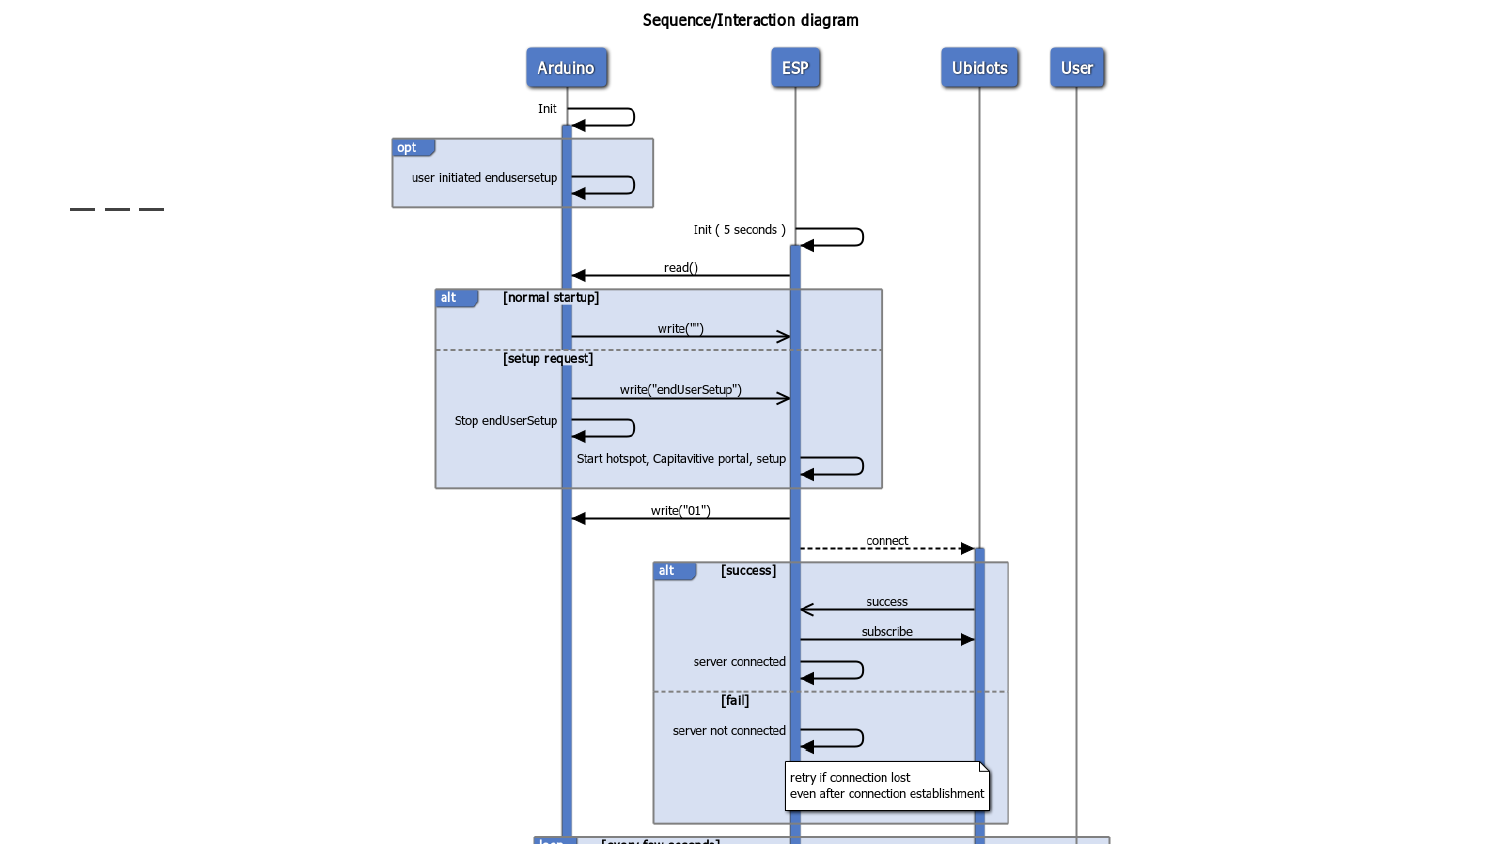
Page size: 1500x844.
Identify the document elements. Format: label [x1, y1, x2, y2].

picture [381, 0, 1118, 844]
